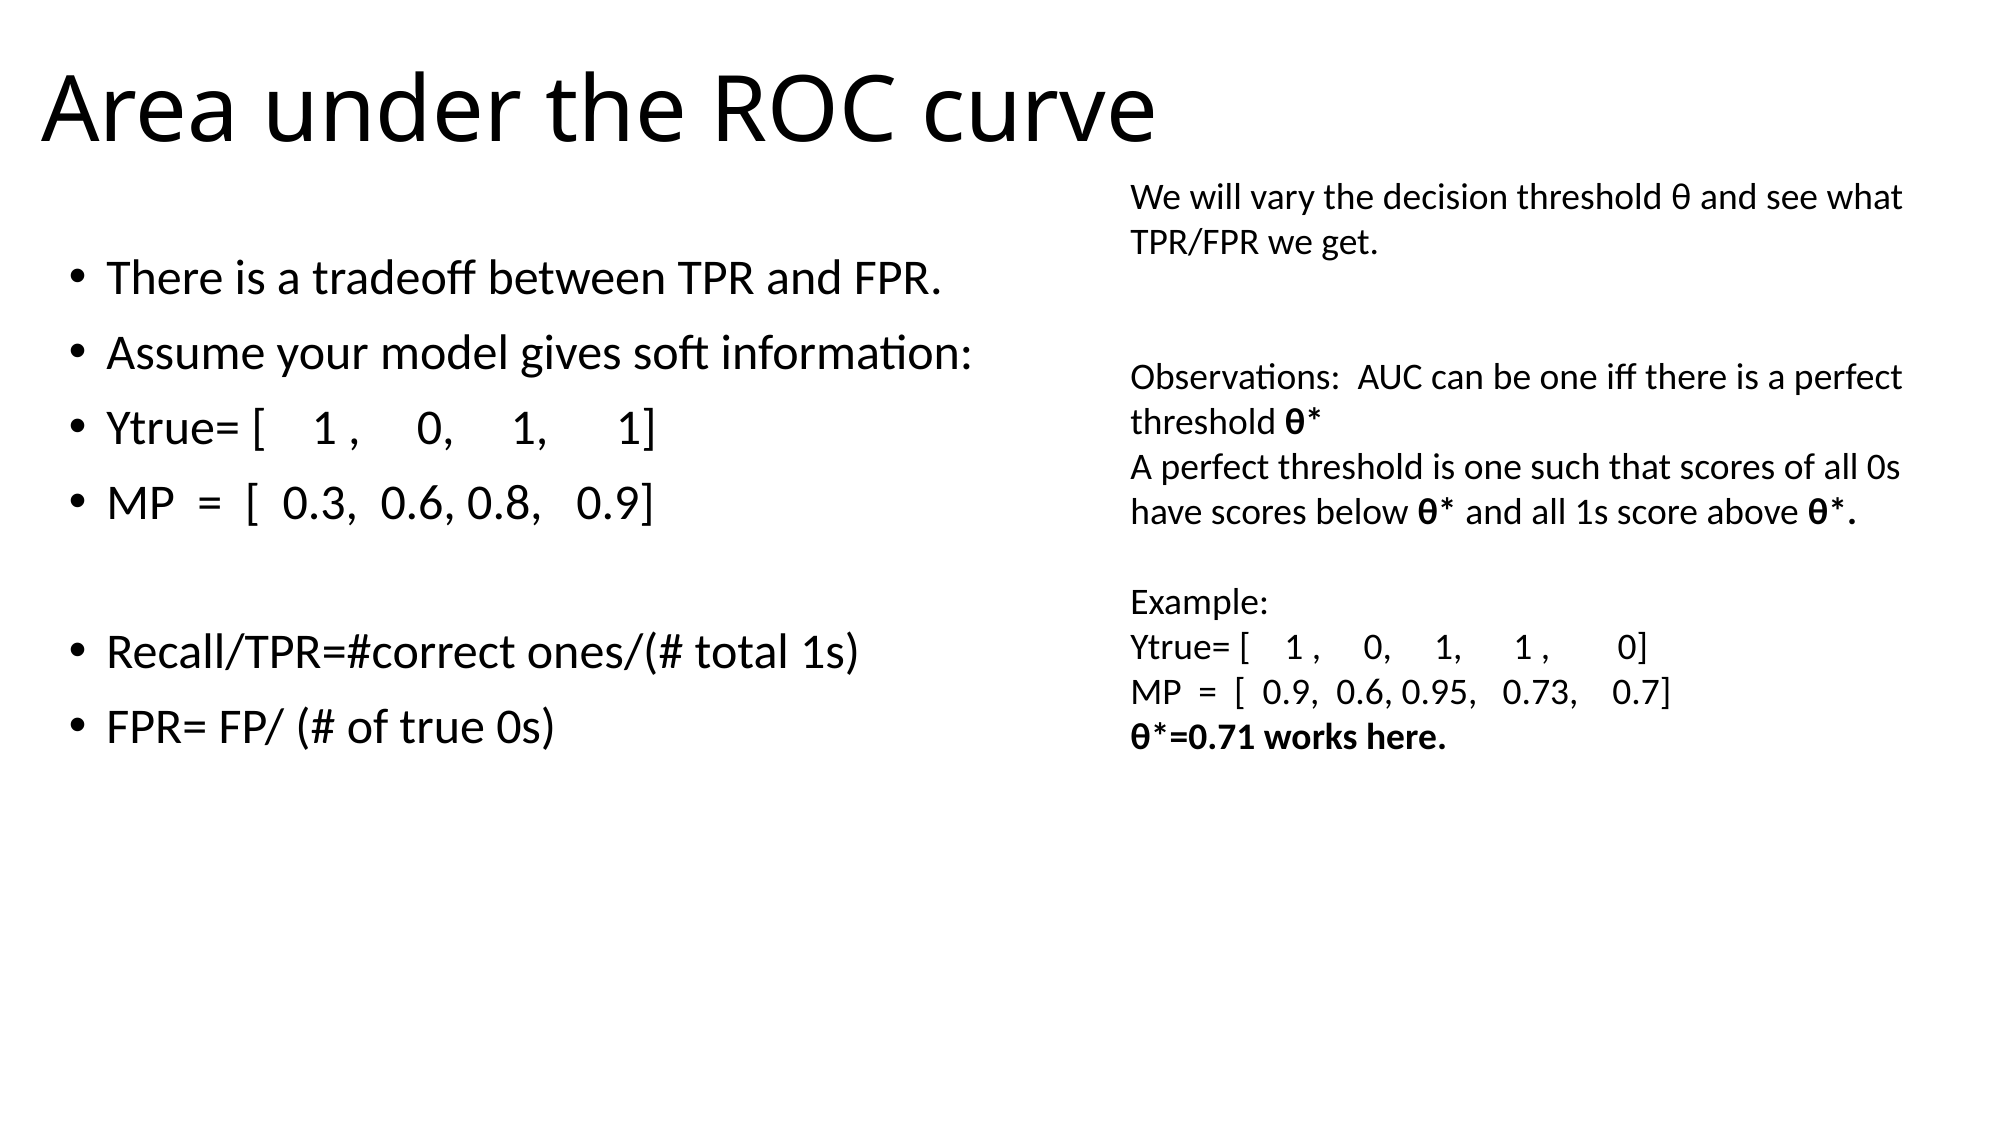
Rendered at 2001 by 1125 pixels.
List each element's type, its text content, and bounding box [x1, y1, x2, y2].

list There is a tradeoff between TPR and FPR. Assume your model gives soft information: Ytrue= [ 1 , 0, 1, 1] MP = [ 0.3, 0.6, 0.8, 0.9] Recall/TPR=#correct ones/(# total 1s) FPR= FP/ (# of true 0s) [54, 244, 1147, 958]
text_box We will vary the decision threshold θ and see what TPR/FPR we get. Observations: AUC can be one iff there is a perfect threshold θ* A perfect threshold is one such that scores of all 0s have scores below θ* and all 1s score above θ*. Example: Ytrue= [ 1 , 0, 1, 1 , 0] MP = [ 0.9, 0.6, 0.95, 0.73, 0.7] θ*=0.71 works here. [1115, 164, 1920, 855]
title Area under the ROC curve [25, 3, 1751, 221]
